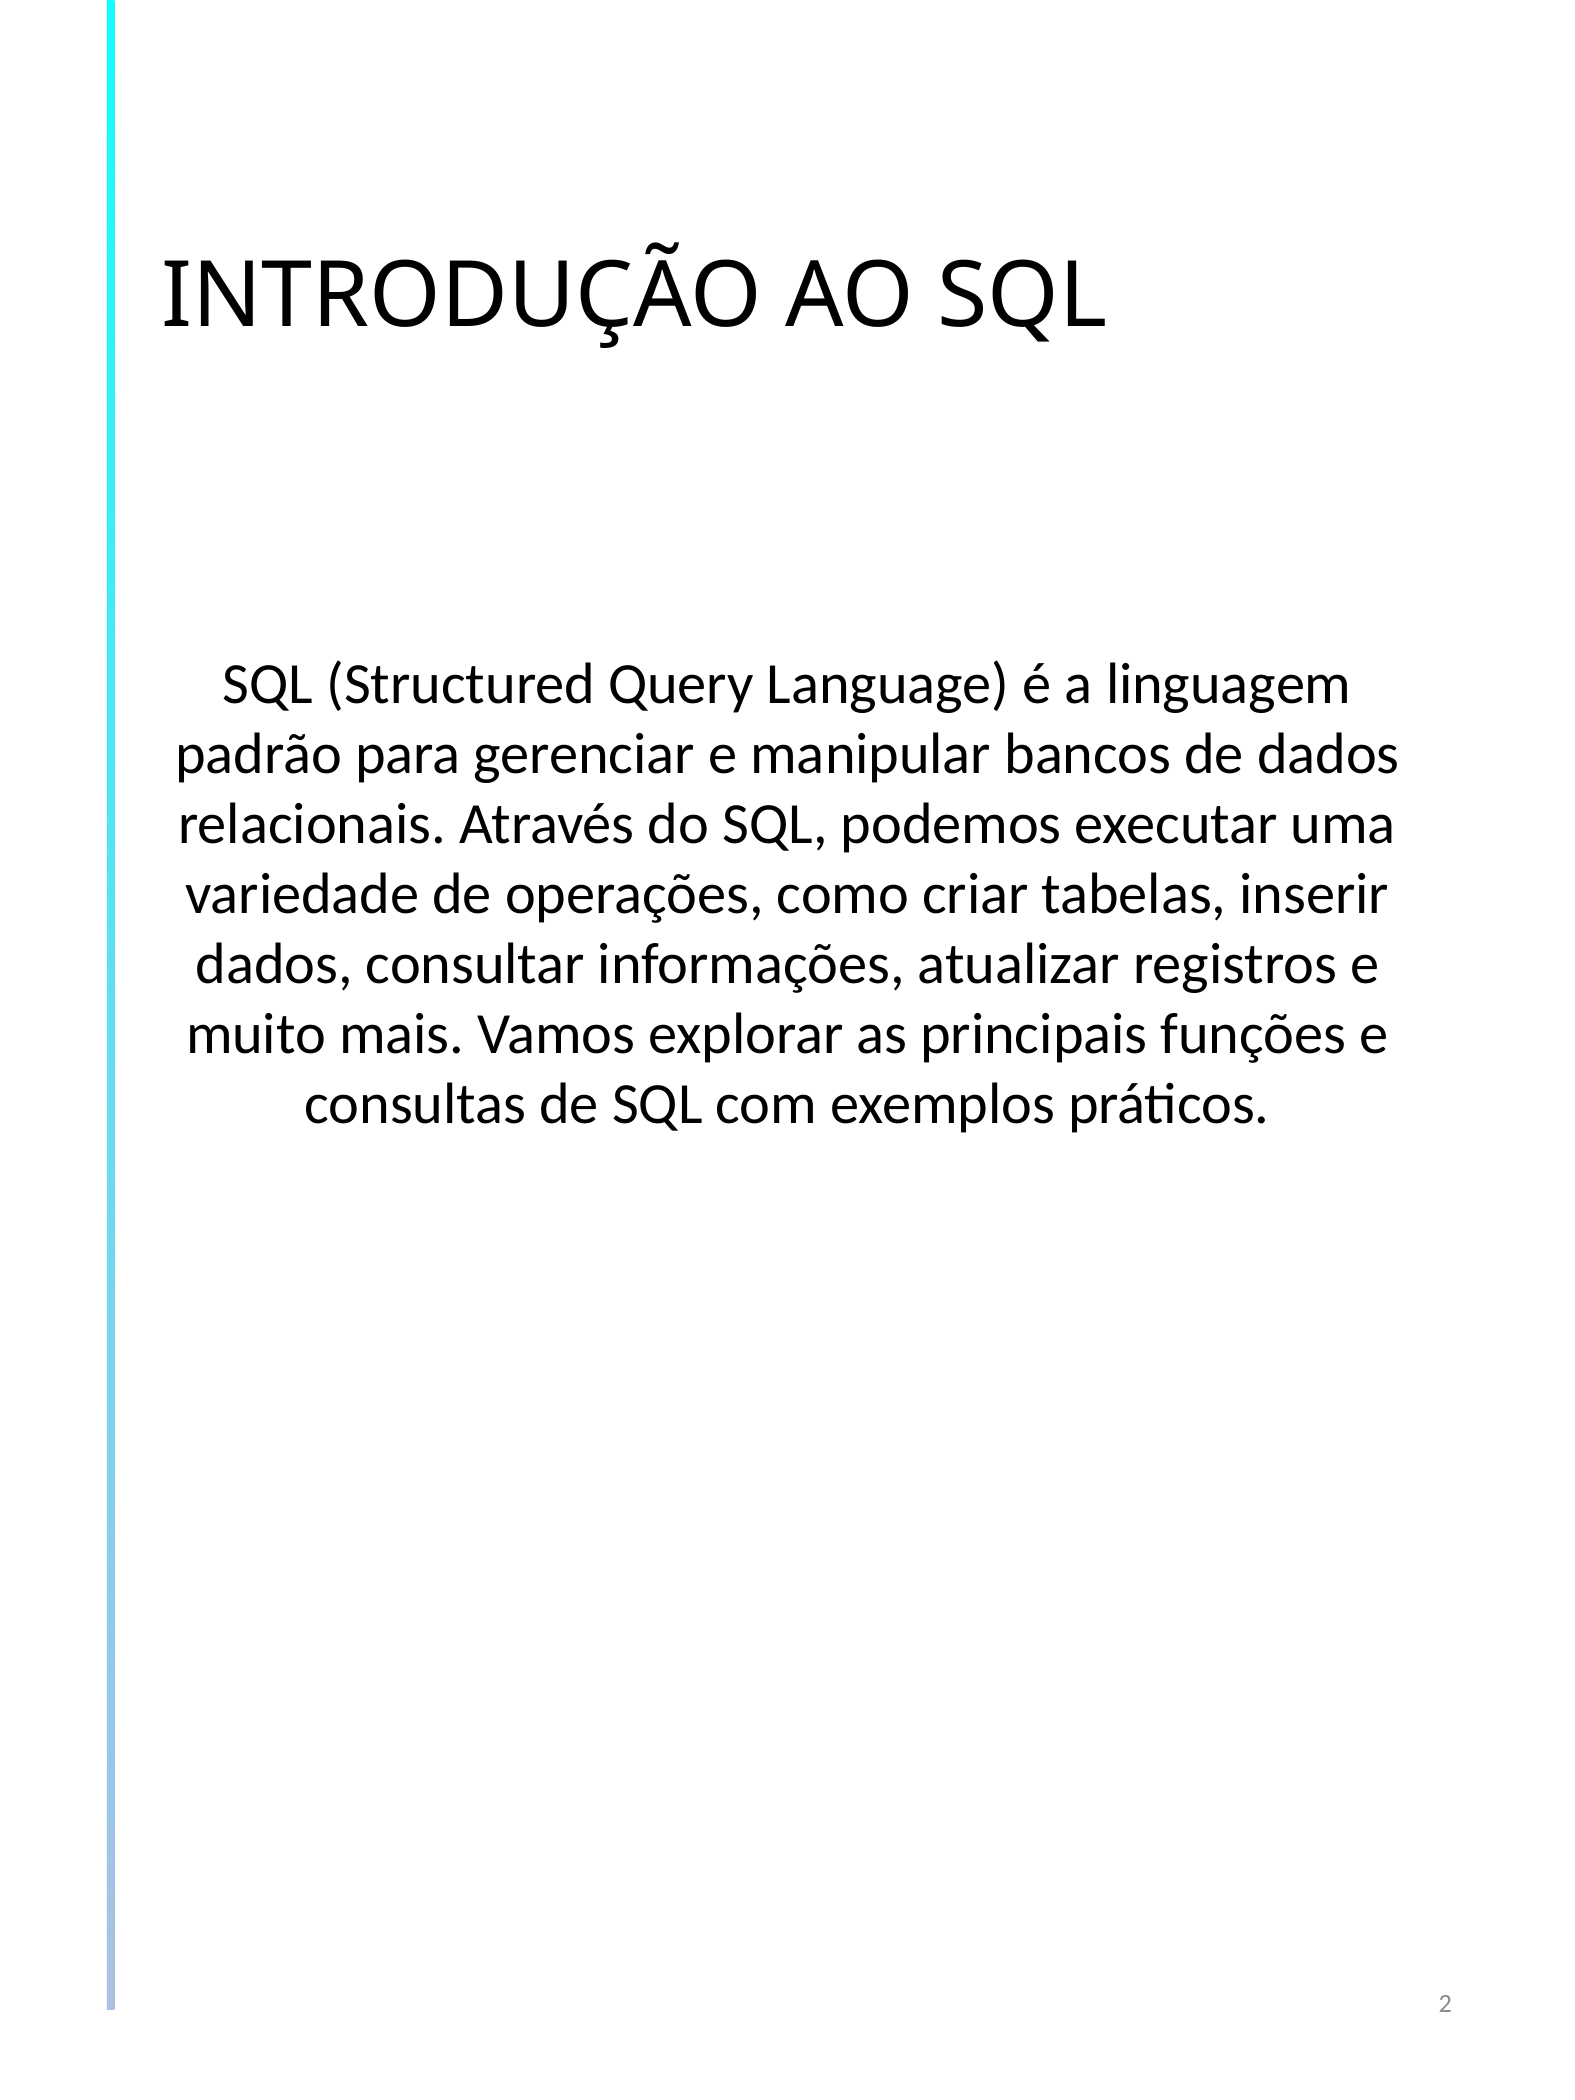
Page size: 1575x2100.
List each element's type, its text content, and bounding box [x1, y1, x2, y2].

text_box SQL (Structured Query Language) é a linguagem padrão para gerenciar e manipular bancos de dados relacionais. Através do SQL, podemos executar uma variedade de operações, como criar tabelas, inserir dados, consultar informações, atualizar registros e muito mais. Vamos explorar as principais funções e consultas de SQL com exemplos práticos. [146, 638, 1429, 1143]
text_box [106, 0, 115, 2011]
slide_number 2 [1112, 1946, 1467, 2059]
text_box INTRODUÇÃO AO SQL [146, 227, 1429, 353]
